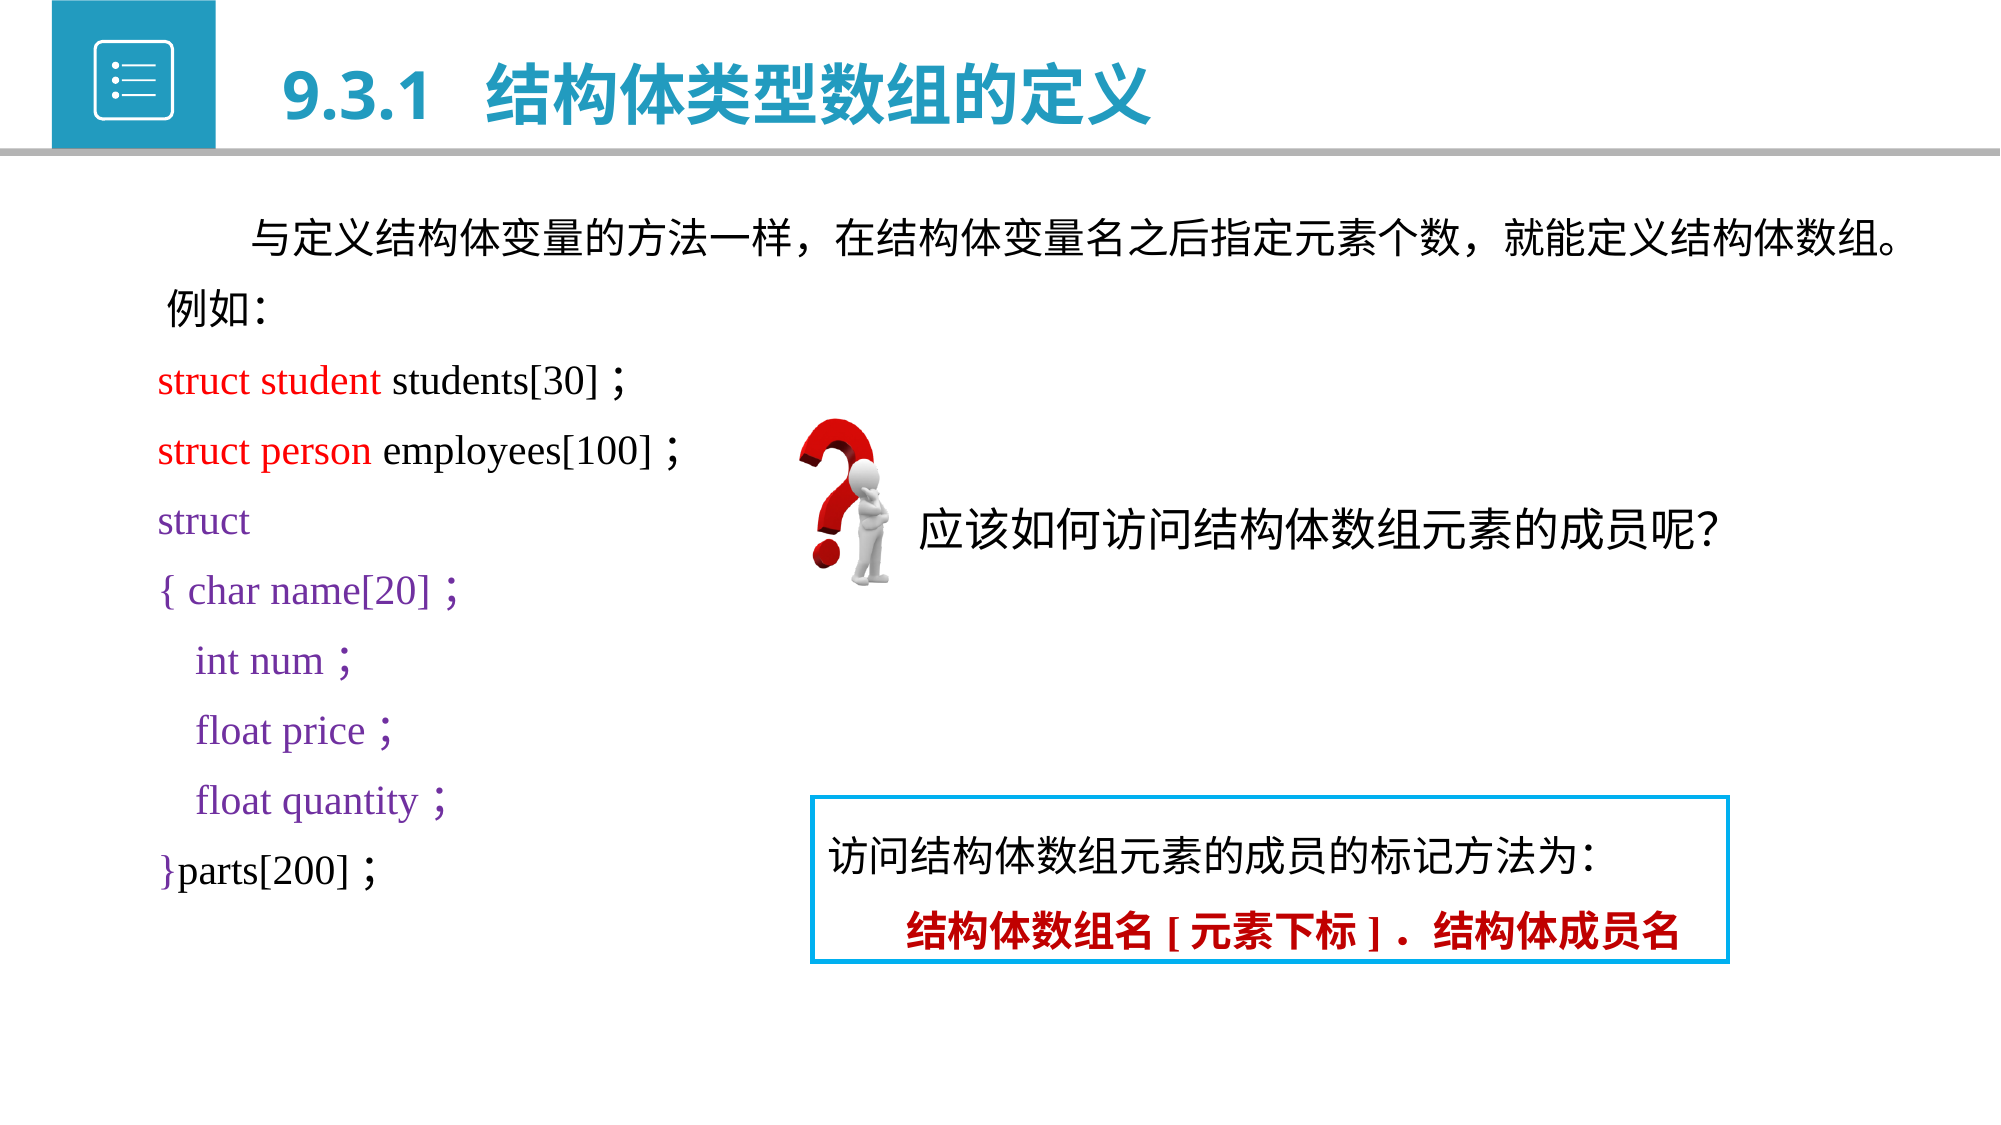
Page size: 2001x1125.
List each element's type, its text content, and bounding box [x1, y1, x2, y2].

text_box 9.3.1 结构体类型数组的定义 [267, 45, 1168, 141]
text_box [794, 415, 1786, 590]
text_box 与定义结构体变量的方法一样，在结构体变量名之后指定元素个数，就能定义结构体数组。 例如： struct student students[30]； struct person employees[100]； struct { char name[20]； int num； float price； float quantity； }parts[200]； [142, 178, 1904, 901]
text_box 访问结构体数组元素的成员的标记方法为： 结构体数组名[元素下标]．结构体成员名 [812, 797, 1729, 962]
